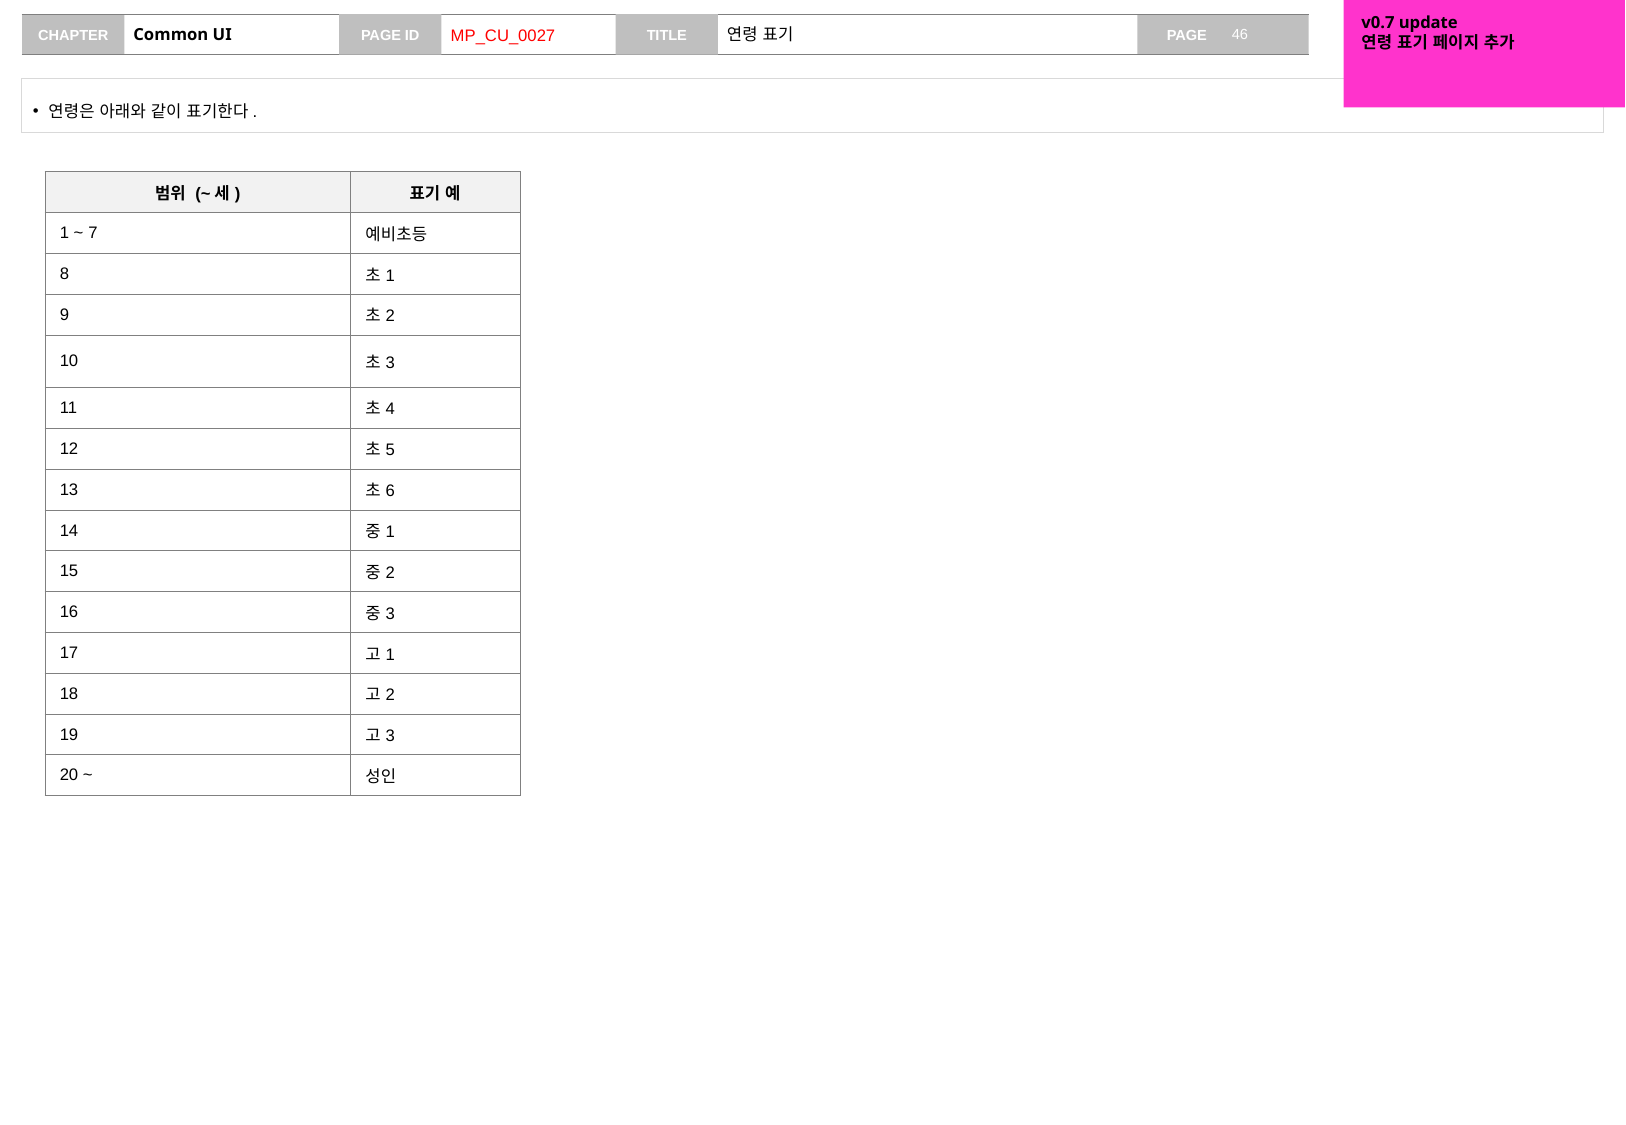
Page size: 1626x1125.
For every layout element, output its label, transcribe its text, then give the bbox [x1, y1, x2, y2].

table_cell 초5 [351, 429, 520, 469]
table_cell 12 [46, 429, 350, 469]
table_cell 초6 [351, 470, 520, 510]
table_cell 8 [46, 254, 350, 294]
list MP_CU_0027 [441, 16, 616, 53]
table_header 범위 (~세) [46, 172, 350, 212]
table_cell 1 ~ 7 [46, 213, 350, 253]
table_cell 15 [46, 551, 350, 591]
table_cell 성인 [351, 755, 520, 795]
table_cell 초3 [351, 336, 520, 387]
table_cell 고2 [351, 674, 520, 714]
table_cell 고3 [351, 715, 520, 754]
text_box 연령은 아래와 같이 표기한다. [21, 78, 1604, 133]
table_cell 초4 [351, 388, 520, 428]
table_cell 19 [46, 715, 350, 754]
table_cell 20 ~ [46, 755, 350, 795]
table_cell 18 [46, 674, 350, 714]
table_cell 9 [46, 295, 350, 335]
table_cell 초2 [351, 295, 520, 335]
text_box v0.7 update 연령 표기 페이지 추가 [1343, 0, 1625, 108]
table_cell 17 [46, 633, 350, 673]
table_cell 10 [46, 336, 350, 387]
table_cell 고1 [351, 633, 520, 673]
table_cell 16 [46, 592, 350, 632]
table_cell 중3 [351, 592, 520, 632]
table_cell 13 [46, 470, 350, 510]
table_header 표기 예 [351, 172, 520, 212]
table_cell 중1 [351, 511, 520, 550]
table_cell 초1 [351, 254, 520, 294]
table_cell 중2 [351, 551, 520, 591]
title Common UI [124, 16, 339, 53]
table_cell 11 [46, 388, 350, 428]
table_cell 14 [46, 511, 350, 550]
list 연령 표기 [717, 16, 1138, 53]
table_cell 예비초등 [351, 213, 520, 253]
